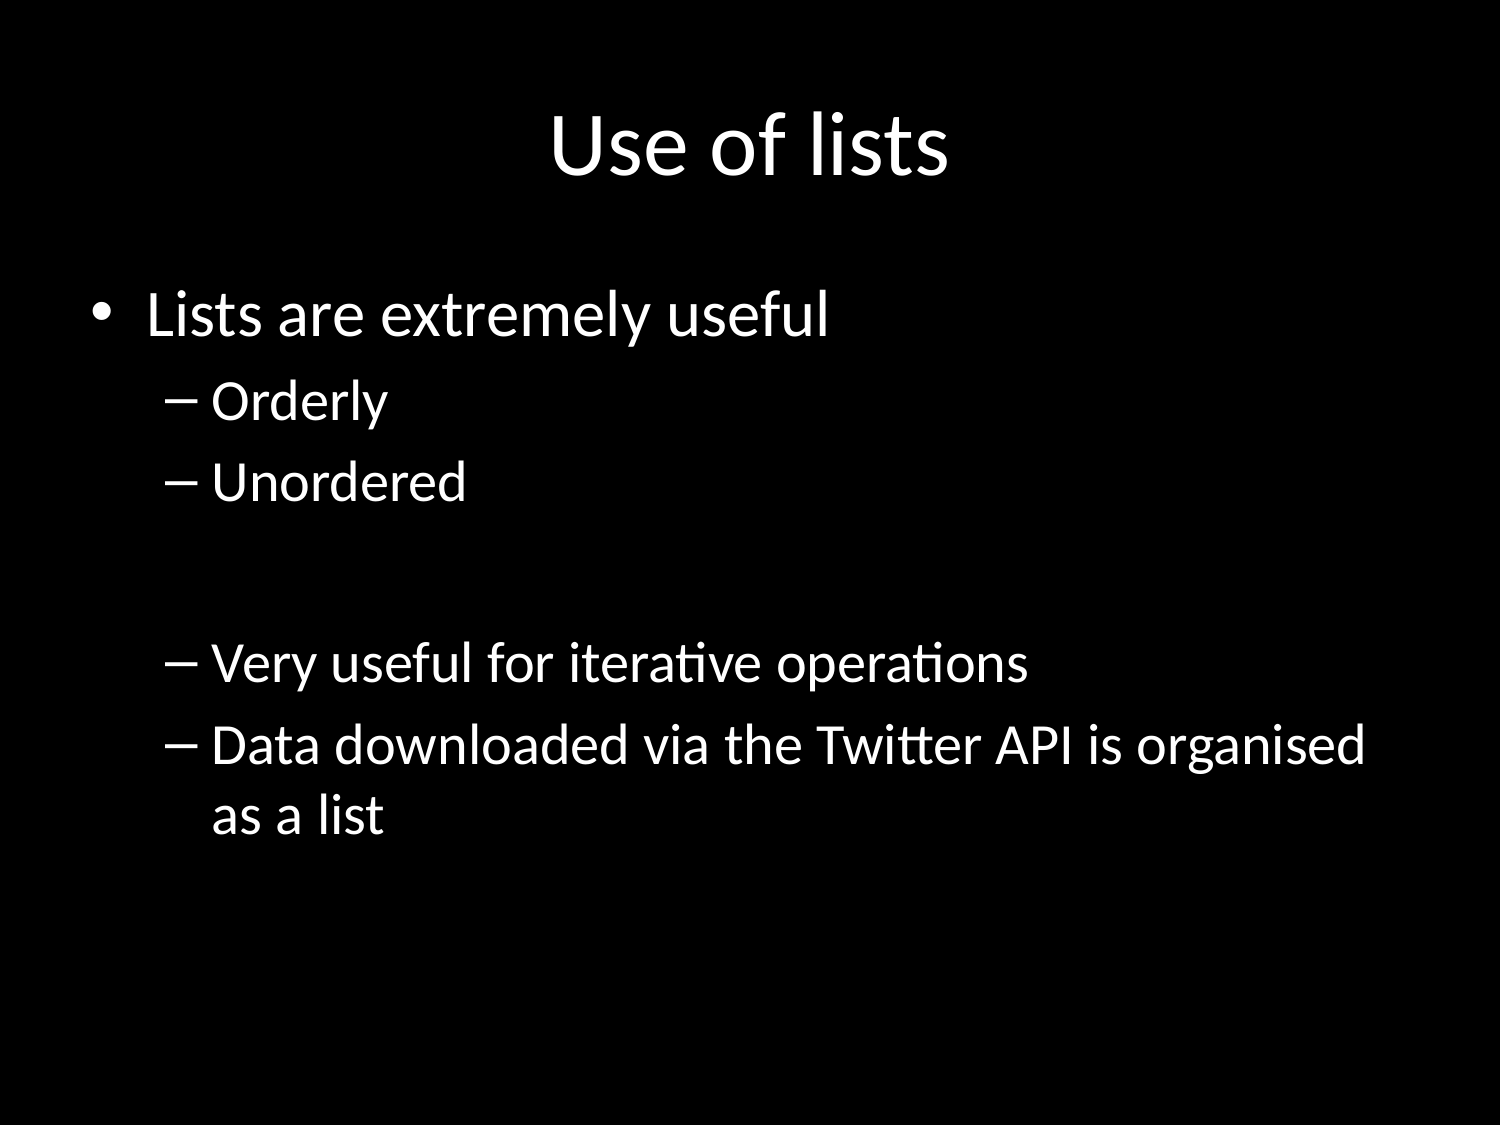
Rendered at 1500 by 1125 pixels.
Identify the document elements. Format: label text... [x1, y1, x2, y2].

title Use of lists [75, 45, 1425, 233]
list Lists are extremely useful Orderly Unordered Very useful for iterative operations Data downloaded via the Twitter API is organised as a list [75, 262, 1425, 1005]
